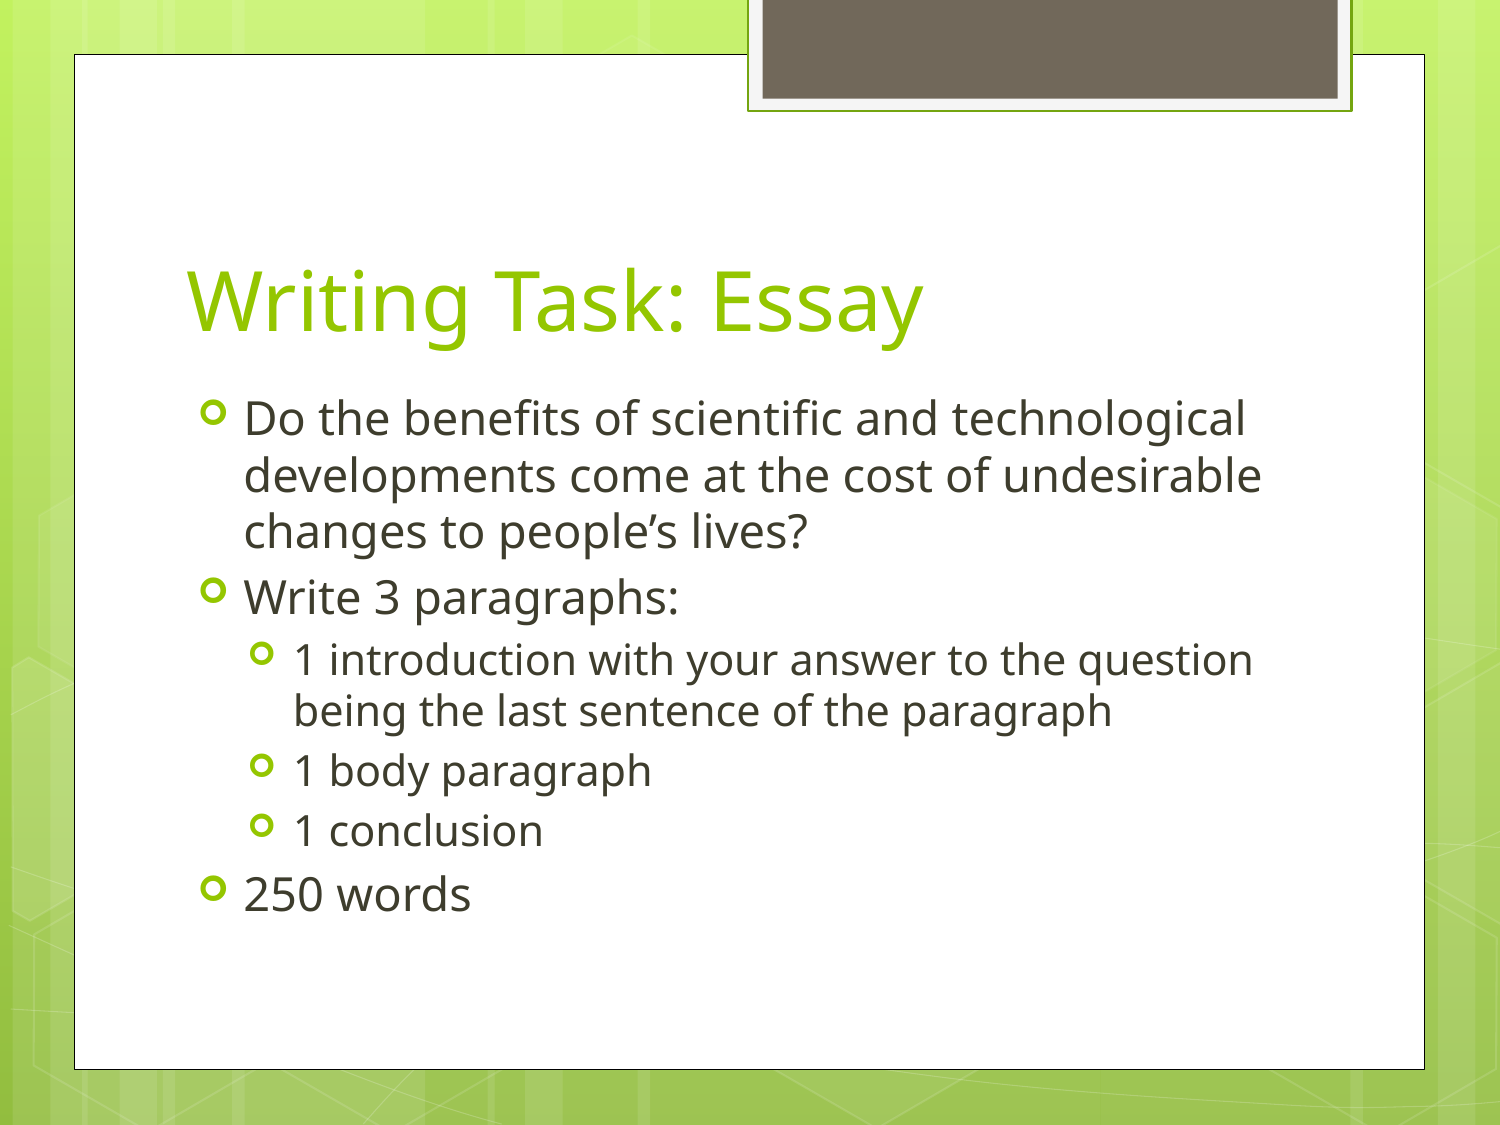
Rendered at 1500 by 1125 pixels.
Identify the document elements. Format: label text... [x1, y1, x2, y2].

list Do the benefits of scientific and technological developments come at the cost of undesirable changes to people’s lives? Write 3 paragraphs: 1 introduction with your answer to the question being the last sentence of the paragraph 1 body paragraph 1 conclusion 250 words [171, 381, 1283, 957]
title Writing Task: Essay [171, 168, 1324, 357]
